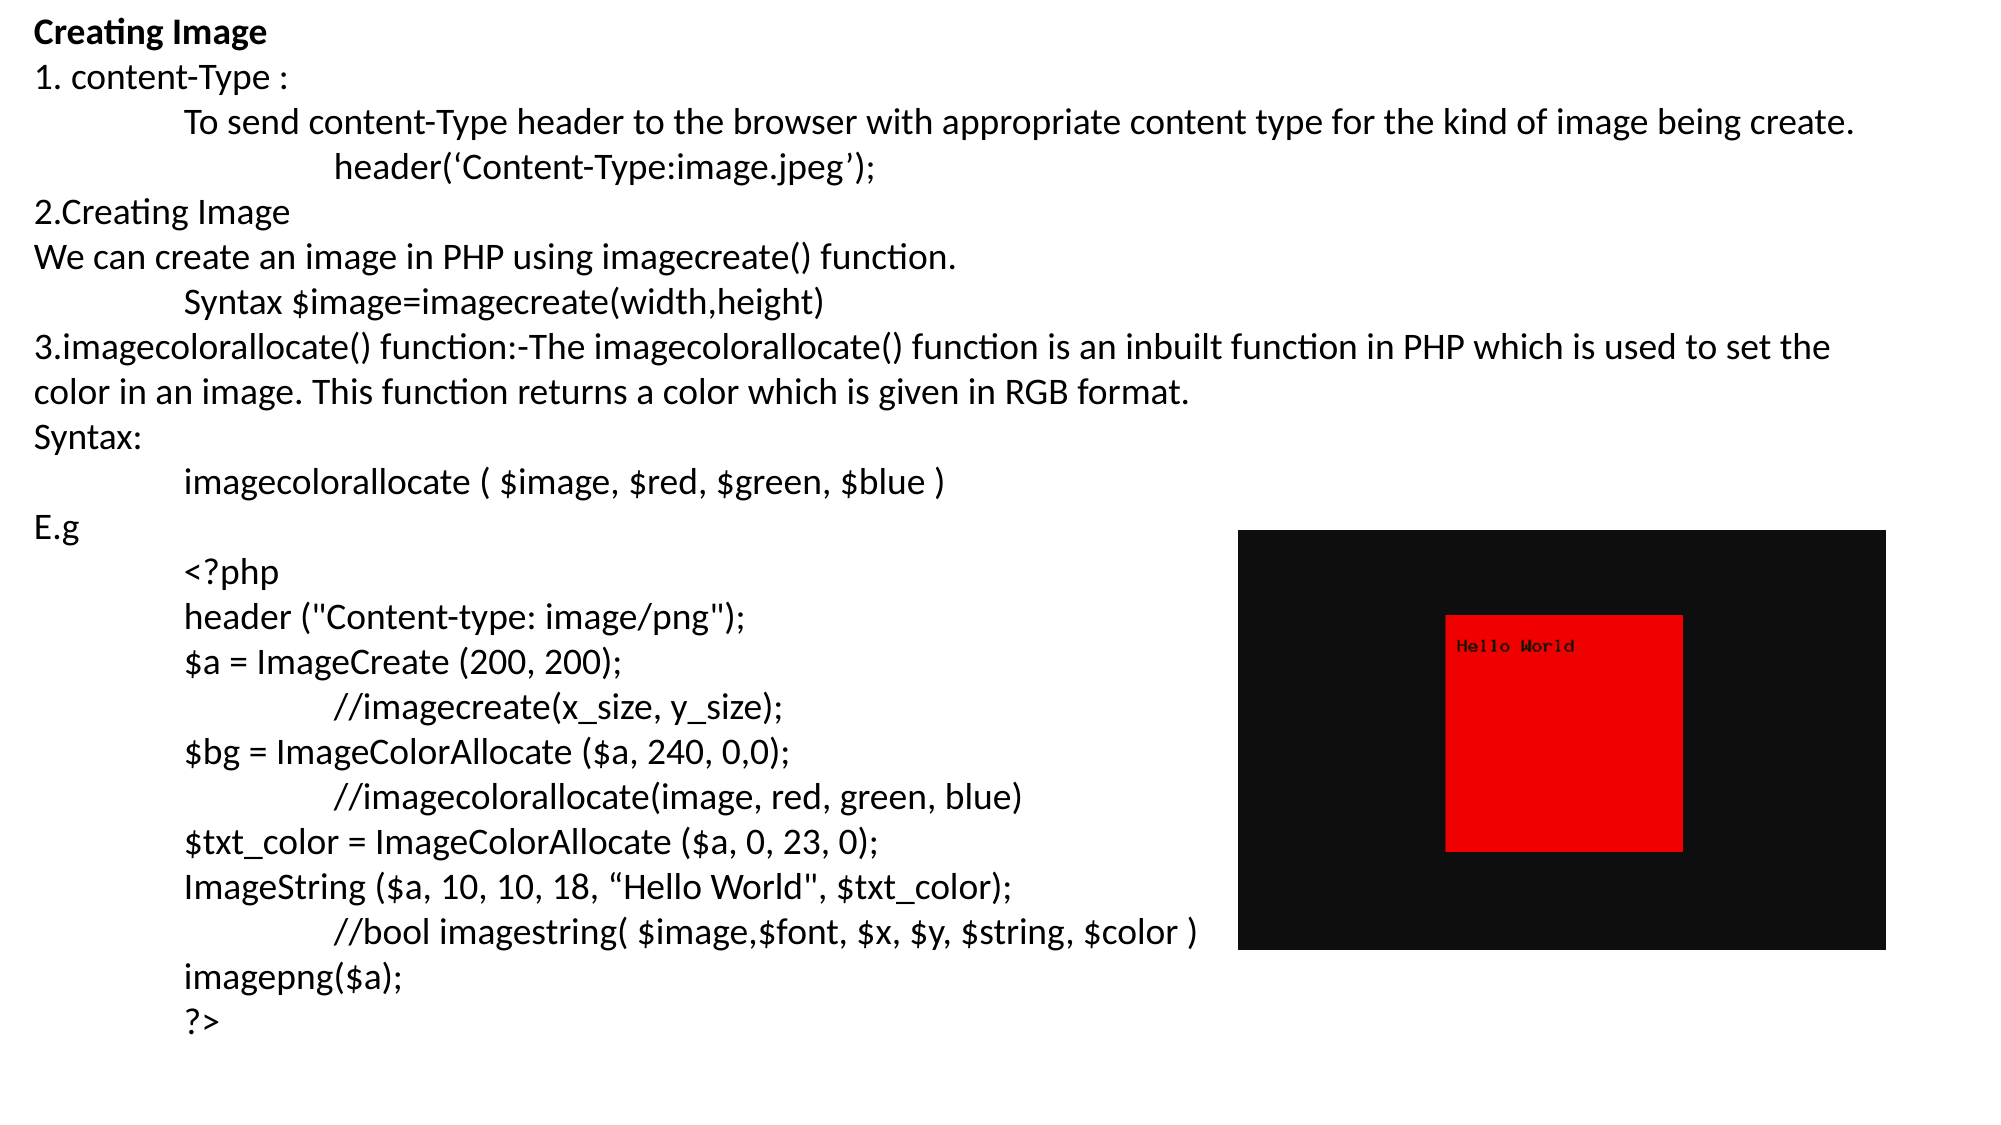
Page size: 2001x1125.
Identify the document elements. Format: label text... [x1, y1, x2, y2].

text_box Creating Image 1. content-Type : To send content-Type header to the browser with appropriate content type for the kind of image being create. header(‘Content-Type:image.jpeg’); 2.Creating Image We can create an image in PHP using imagecreate() function. Syntax $image=imagecreate(width,height) 3.imagecolorallocate() function:-The imagecolorallocate() function is an inbuilt function in PHP which is used to set the color in an image. This function returns a color which is given in RGB format. Syntax: imagecolorallocate ( $image, $red, $green, $blue ) E.g <?php header ("Content-type: image/png"); $a = ImageCreate (200, 200); //imagecreate(x_size, y_size); $bg = ImageColorAllocate ($a, 240, 0,0); //imagecolorallocate(image, red, green, blue) $txt_color = ImageColorAllocate ($a, 0, 23, 0); ImageString ($a, 10, 10, 18, “Hello World", $txt_color); //bool imagestring( $image,$font, $x, $y, $string, $color ) imagepng($a); ?> [19, 0, 1901, 1050]
picture [1238, 530, 1886, 950]
